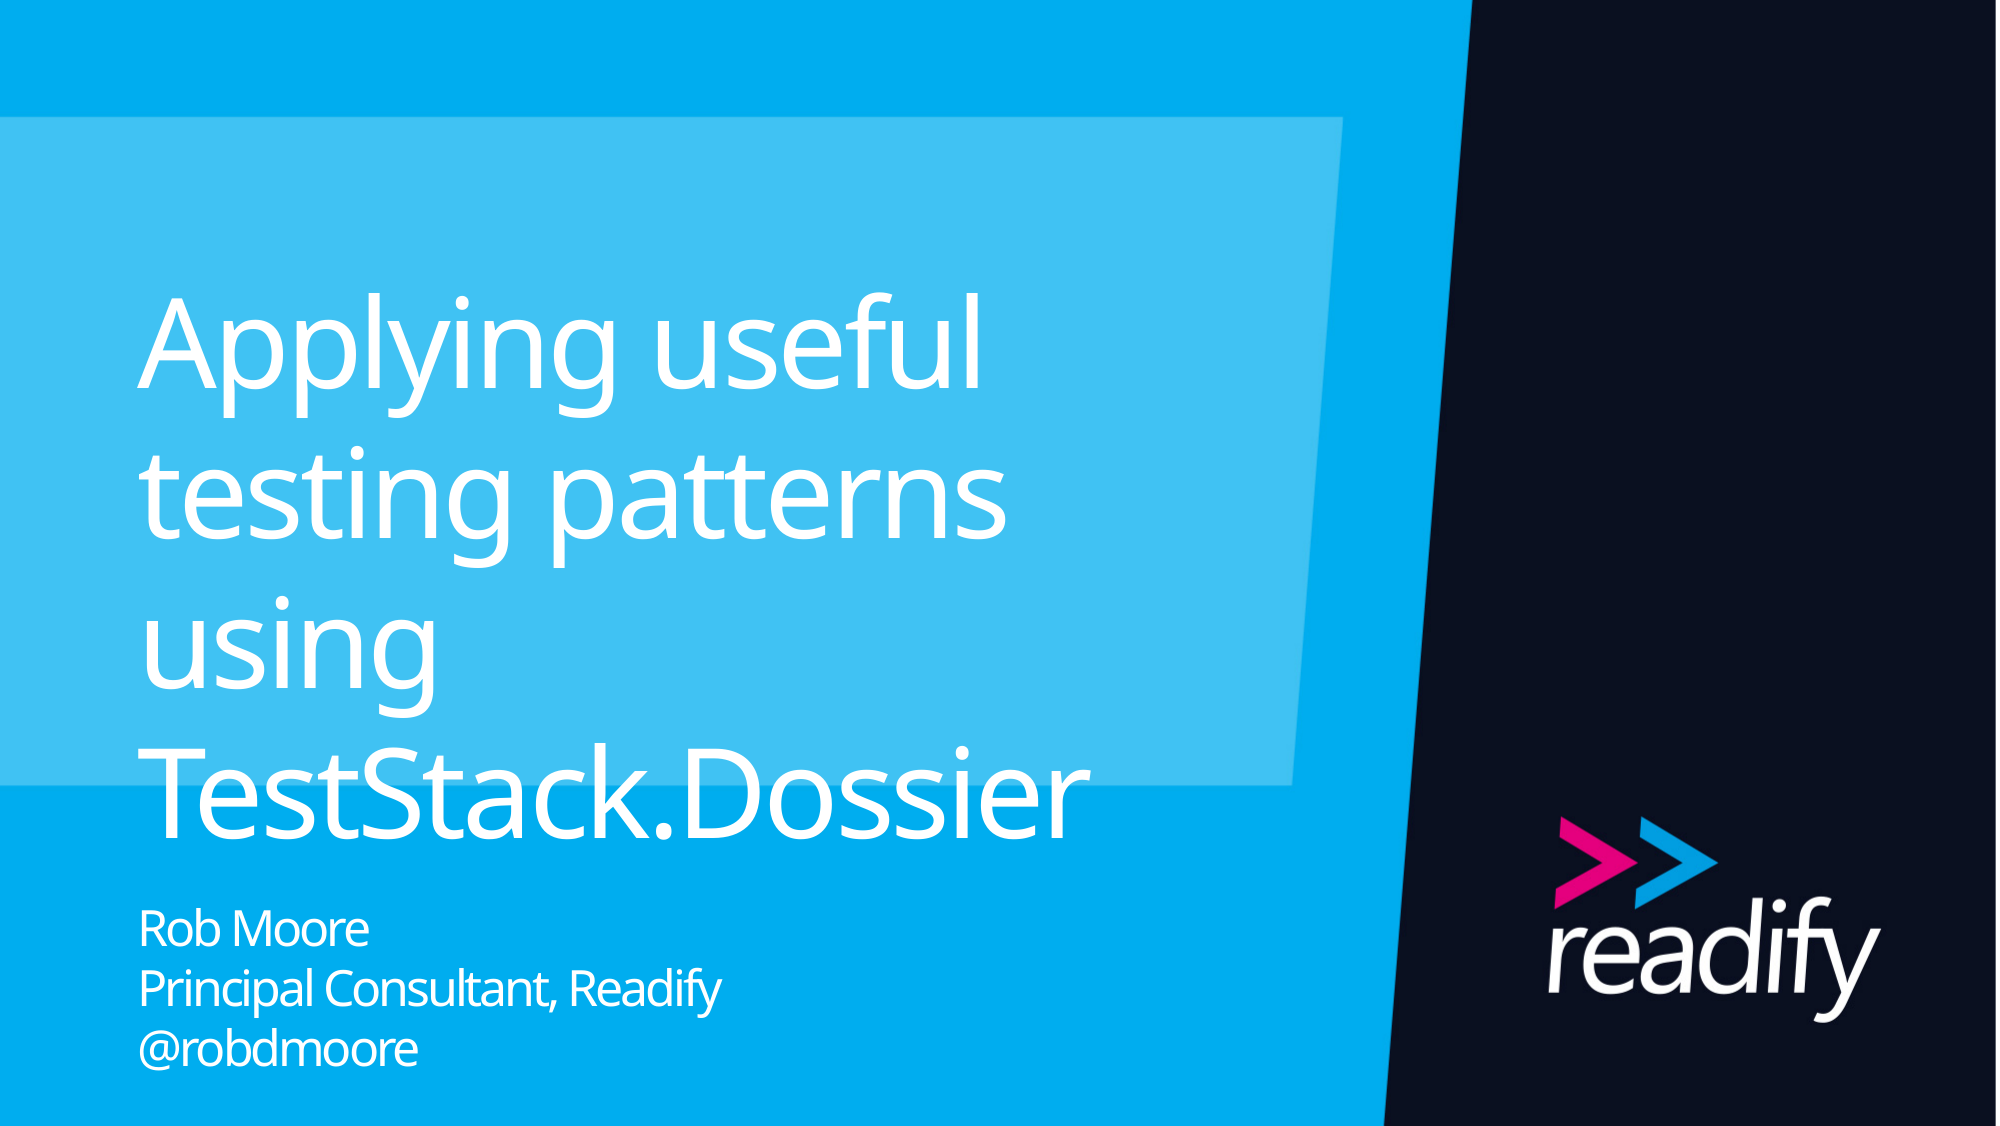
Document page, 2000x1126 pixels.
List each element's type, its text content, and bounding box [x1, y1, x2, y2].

picture [399, 1062, 416, 1066]
picture [257, 1062, 276, 1066]
picture [356, 1062, 372, 1066]
picture [202, 1062, 218, 1066]
picture [657, 824, 671, 839]
picture [0, 118, 1342, 839]
picture [328, 1062, 344, 1066]
title Applying useful testing patterns using TestStack.Dossier [137, 263, 1296, 775]
picture [144, 1062, 169, 1070]
picture [1385, 0, 1996, 1126]
subtitle Rob Moore Principal Consultant, Readify @robdmoore [137, 896, 1296, 1062]
picture [233, 1062, 247, 1066]
